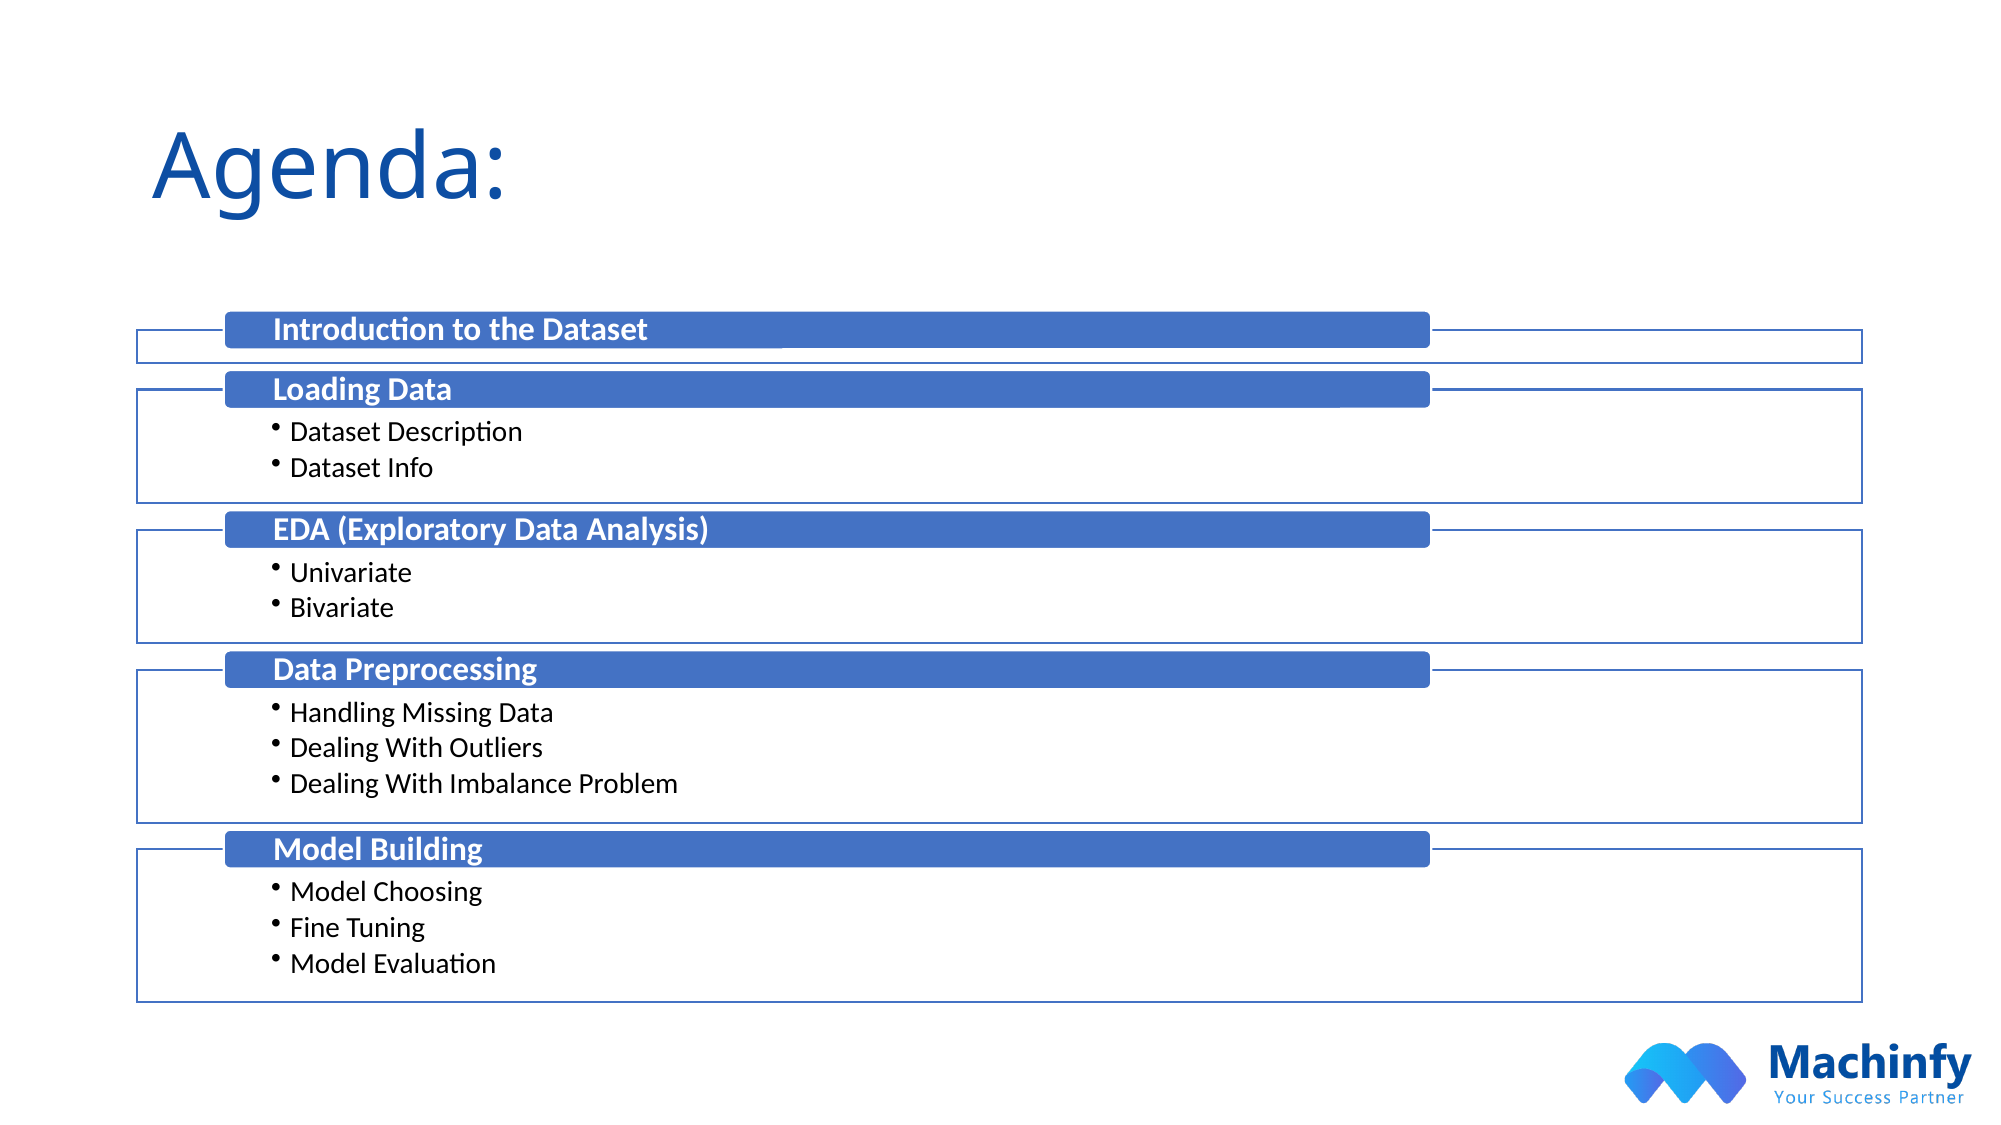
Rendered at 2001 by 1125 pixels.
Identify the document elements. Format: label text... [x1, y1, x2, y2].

title Agenda: [137, 59, 1863, 278]
picture [1621, 1035, 1977, 1111]
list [137, 299, 1863, 1014]
